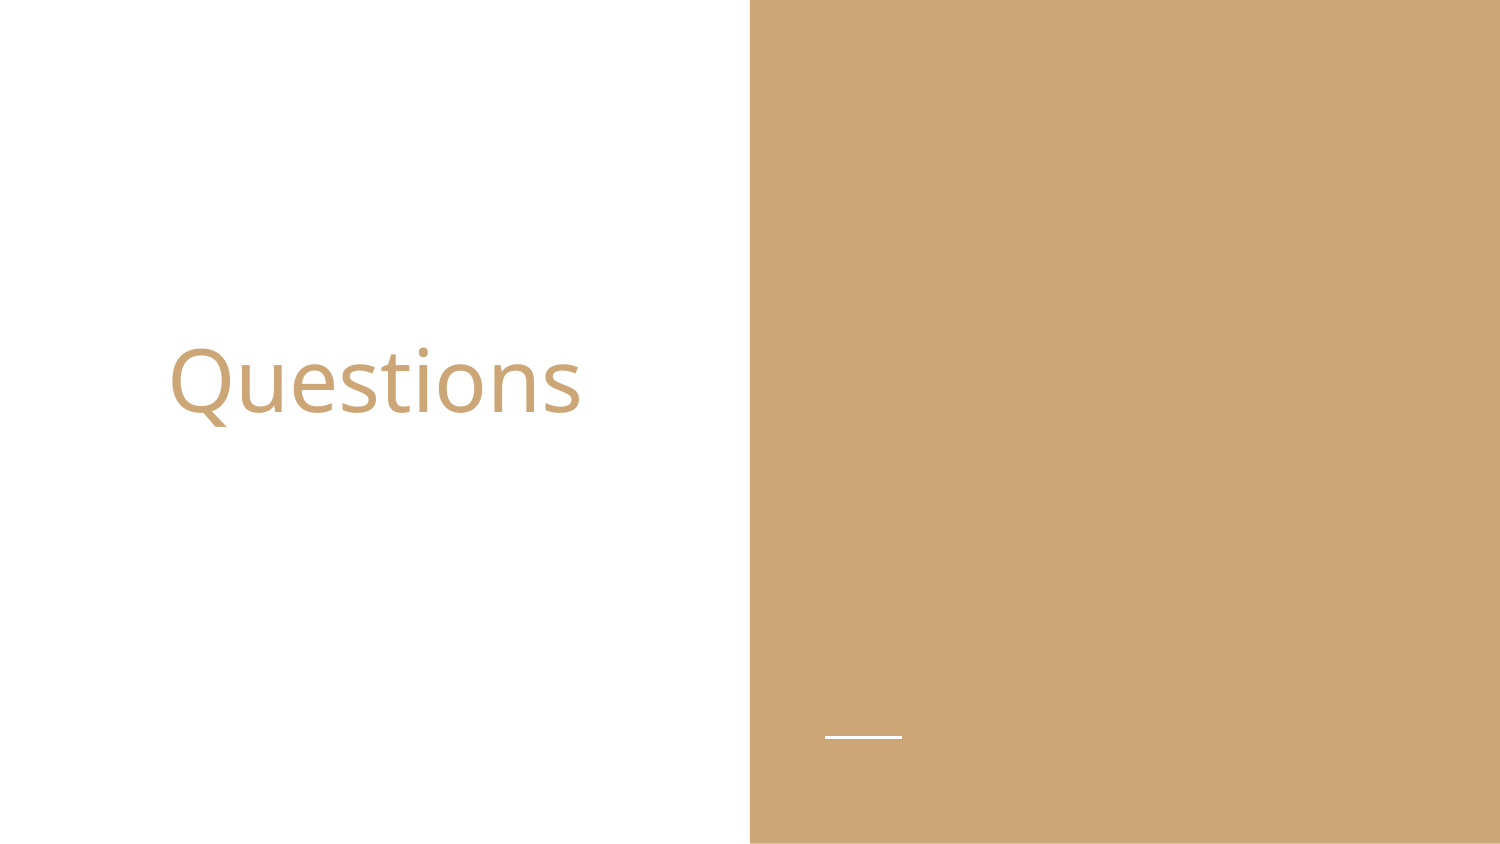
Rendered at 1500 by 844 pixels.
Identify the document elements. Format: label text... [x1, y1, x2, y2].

title Questions [43, 152, 708, 446]
